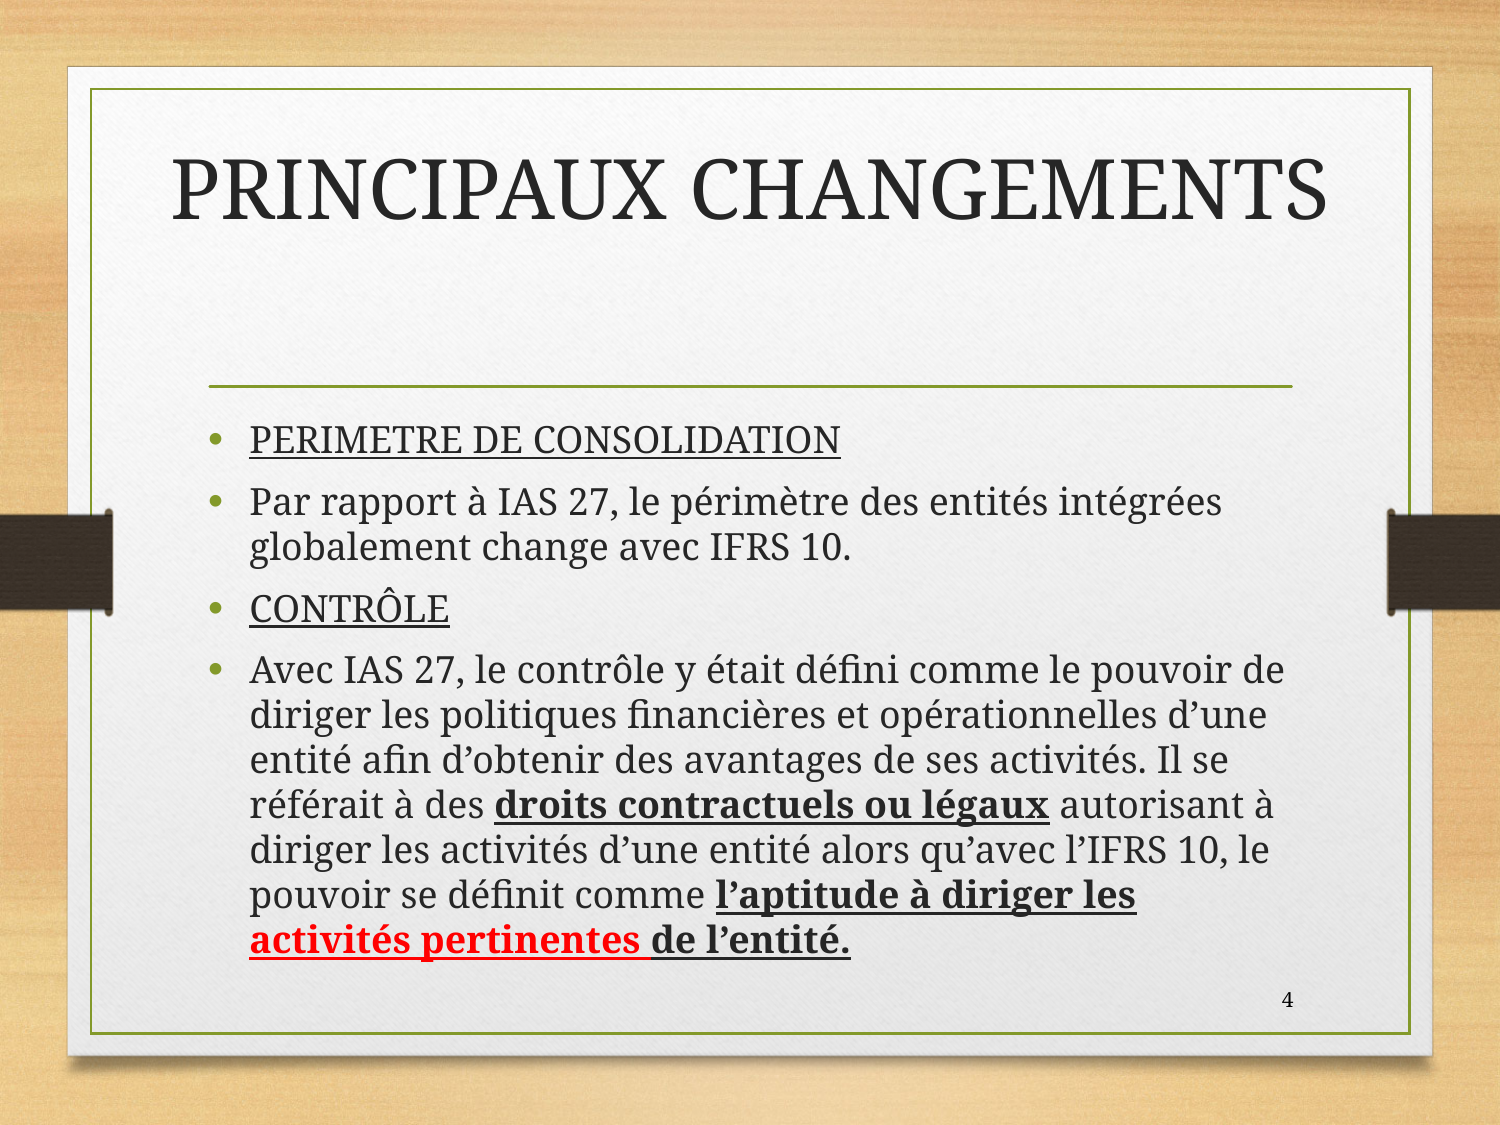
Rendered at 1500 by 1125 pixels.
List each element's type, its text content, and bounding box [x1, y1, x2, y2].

list PERIMETRE DE CONSOLIDATION Par rapport à IAS 27, le périmètre des entités intégrées globalement change avec IFRS 10. CONTRÔLE Avec IAS 27, le contrôle y était défini comme le pouvoir de diriger les politiques financières et opérationnelles d’une entité afin d’obtenir des avantages de ses activités. Il se référait à des droits contractuels ou légaux autorisant à diriger les activités d’une entité alors qu’avec l’IFRS 10, le pouvoir se définit comme l’aptitude à diriger les activités pertinentes de l’entité. [193, 408, 1309, 974]
title PRINCIPAUX CHANGEMENTS [75, 115, 1425, 258]
picture [0, 0, 1500, 1125]
slide_number 4 [1243, 977, 1309, 1024]
